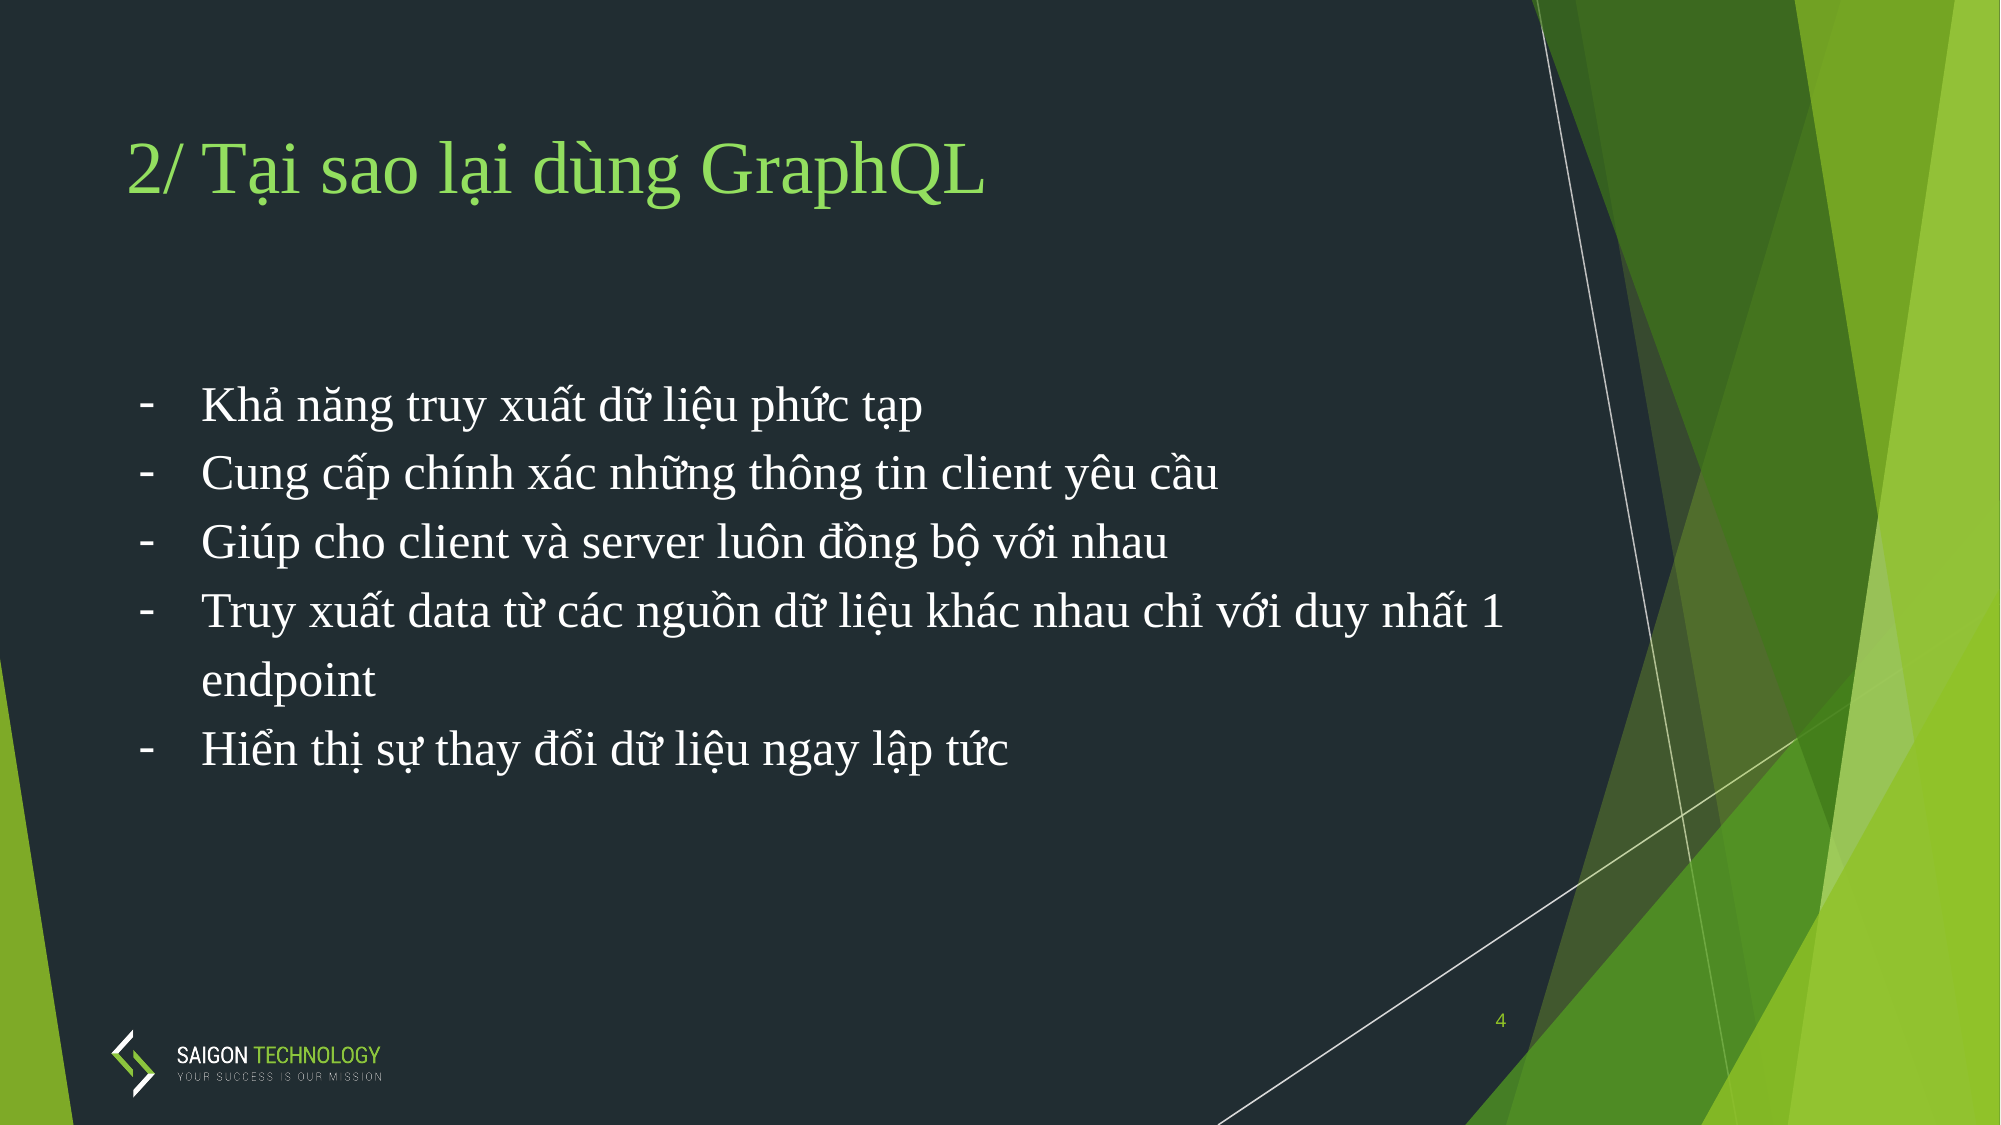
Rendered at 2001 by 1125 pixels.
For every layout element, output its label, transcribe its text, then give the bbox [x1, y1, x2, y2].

text_box 2/ Tại sao lại dùng GraphQL [111, 111, 1112, 217]
list Khả năng truy xuất dữ liệu phức tạp Cung cấp chính xác những thông tin client yêu cầu Giúp cho client và server luôn đồng bộ với nhau Truy xuất data từ các nguồn dữ liệu khác nhau chỉ với duy nhất 1 endpoint Hiển thị sự thay đổi dữ liệu ngay lập tức [111, 354, 1522, 992]
slide_number ‹#› [1409, 991, 1522, 1051]
picture [110, 1028, 381, 1098]
